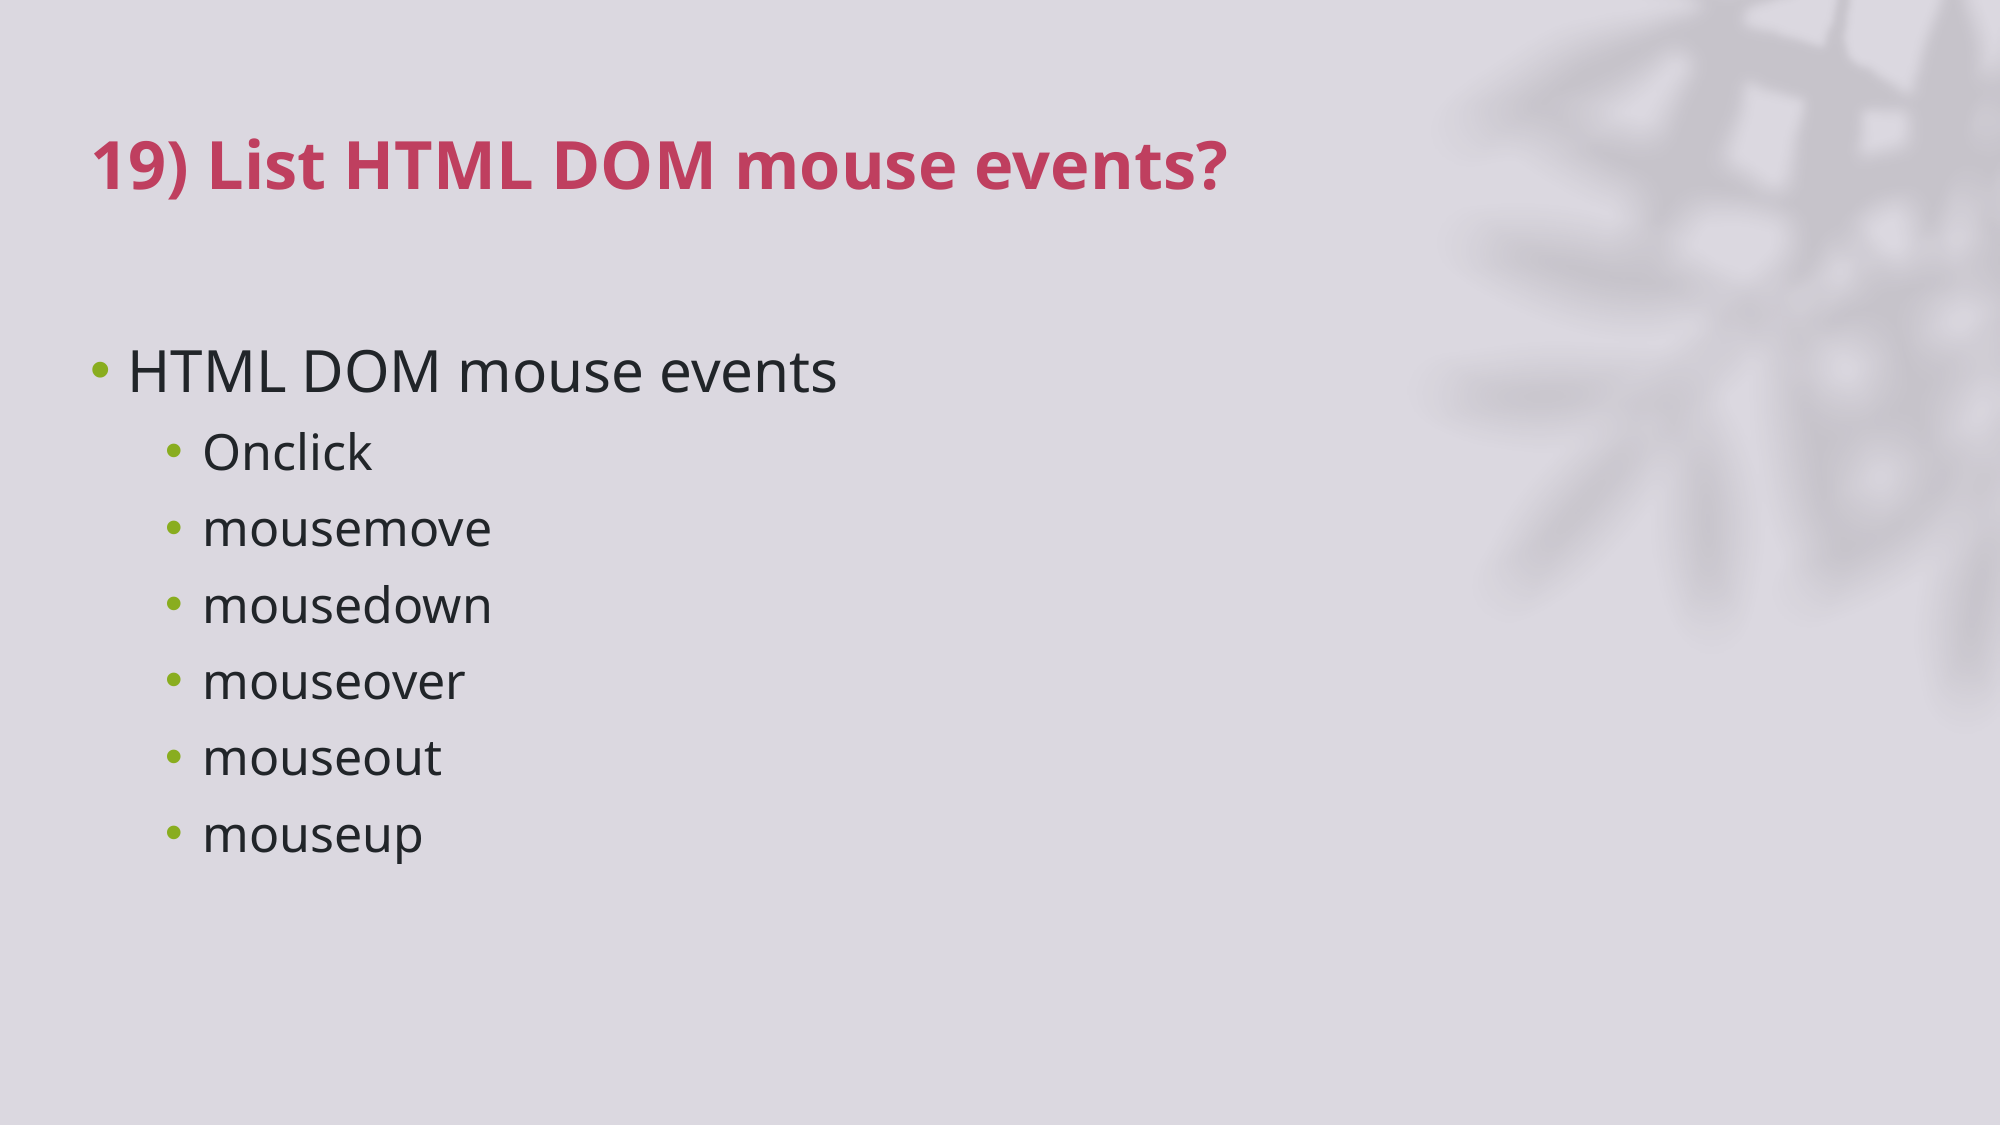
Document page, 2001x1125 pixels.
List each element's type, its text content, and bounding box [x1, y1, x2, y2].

list HTML DOM mouse events Onclick mousemove mousedown mouseover mouseout mouseup [75, 319, 1925, 1009]
title 19) List HTML DOM mouse events? [75, 60, 1863, 278]
